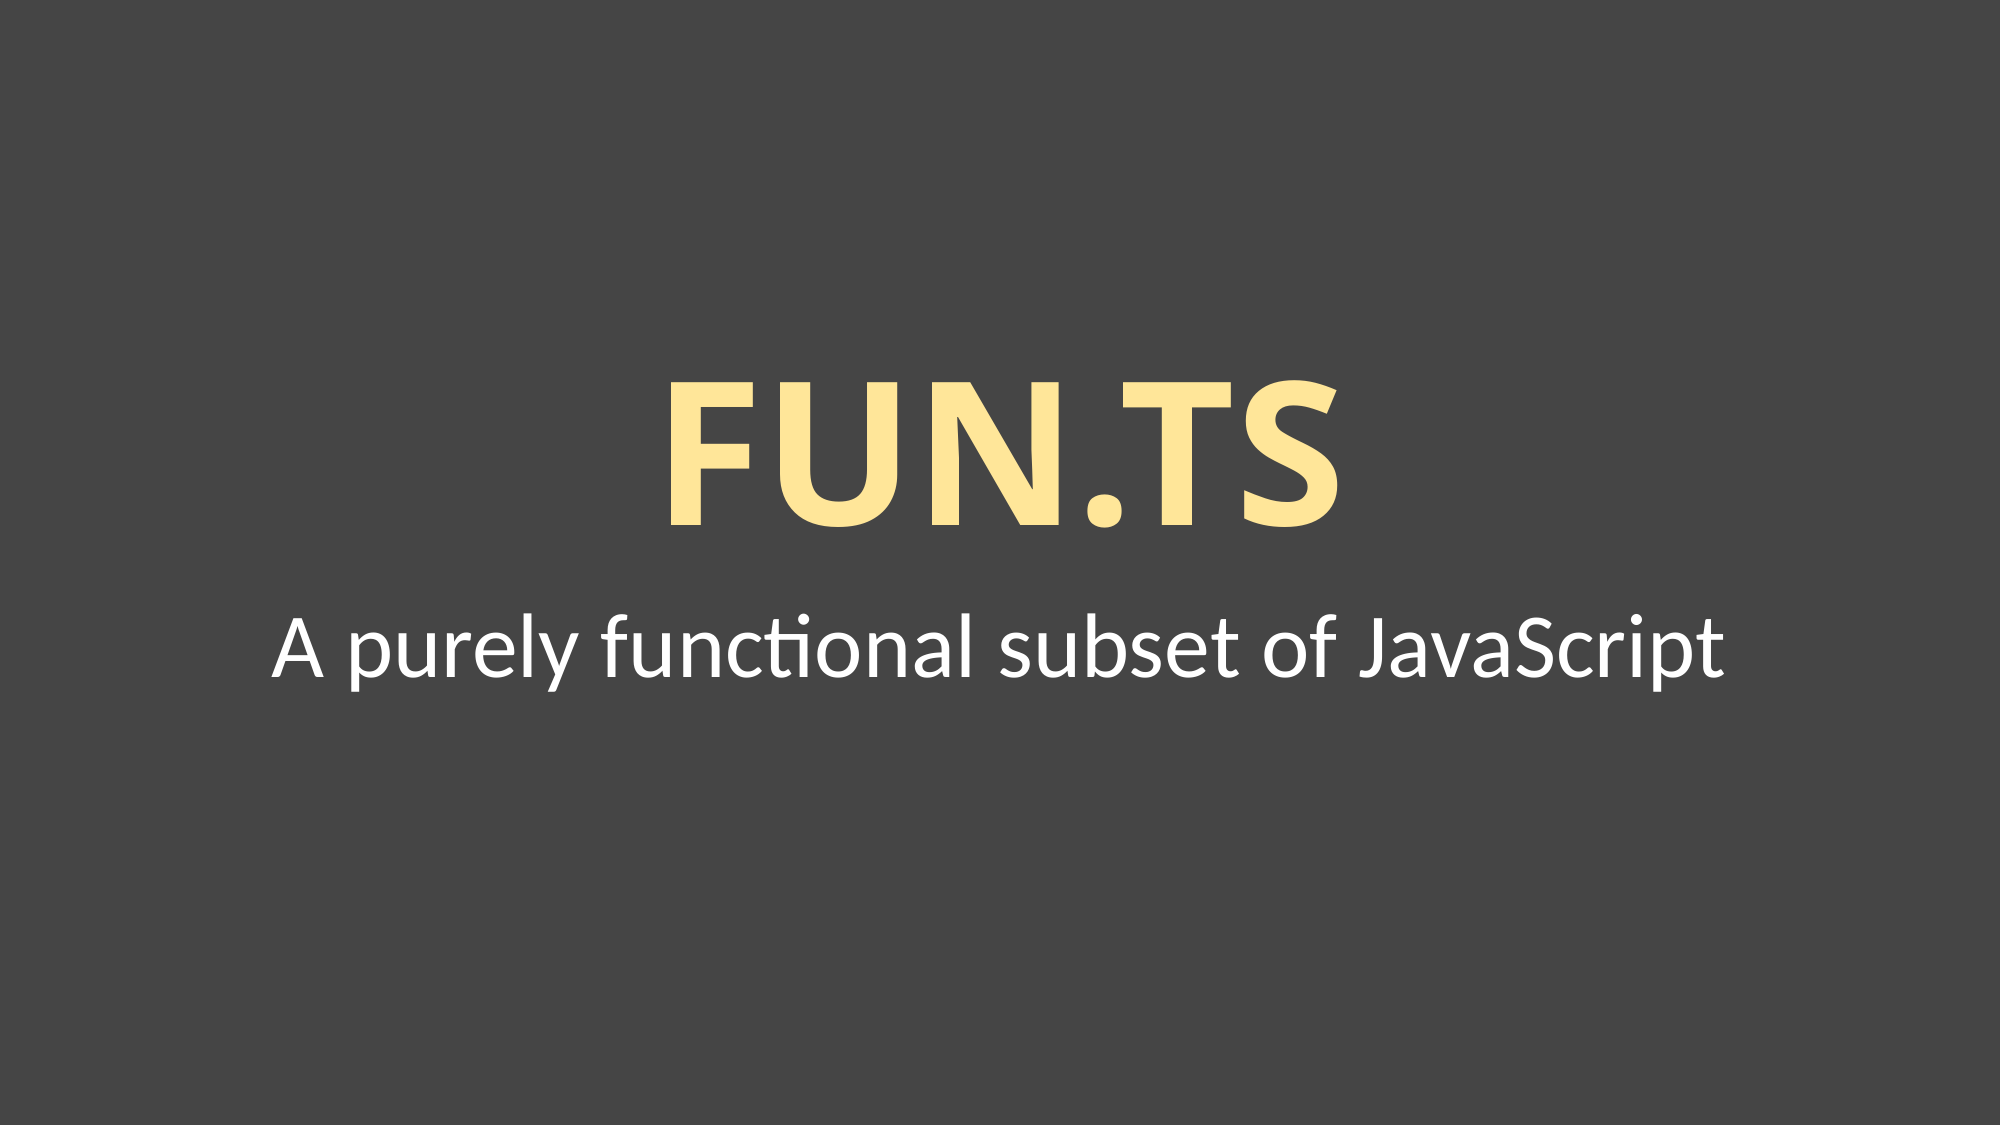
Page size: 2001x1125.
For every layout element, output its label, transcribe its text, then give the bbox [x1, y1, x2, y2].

title FUN.TS [249, 184, 1750, 576]
subtitle A purely functional subset of JavaScript [249, 590, 1750, 863]
